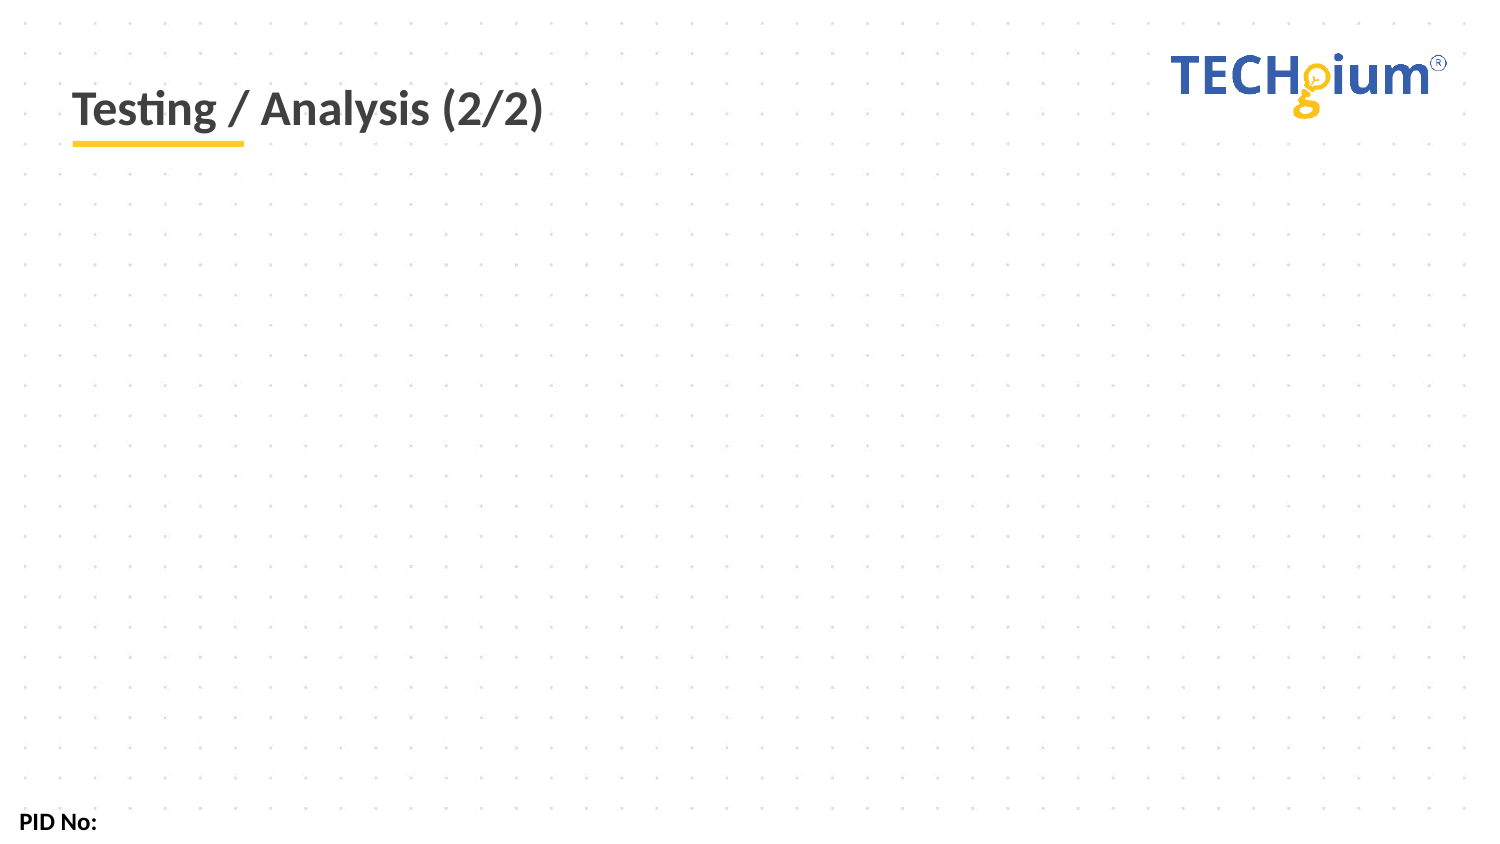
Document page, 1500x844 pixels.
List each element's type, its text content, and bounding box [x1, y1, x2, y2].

title Testing / Analysis (2/2) [57, 0, 1458, 145]
picture [7, 6, 1493, 838]
